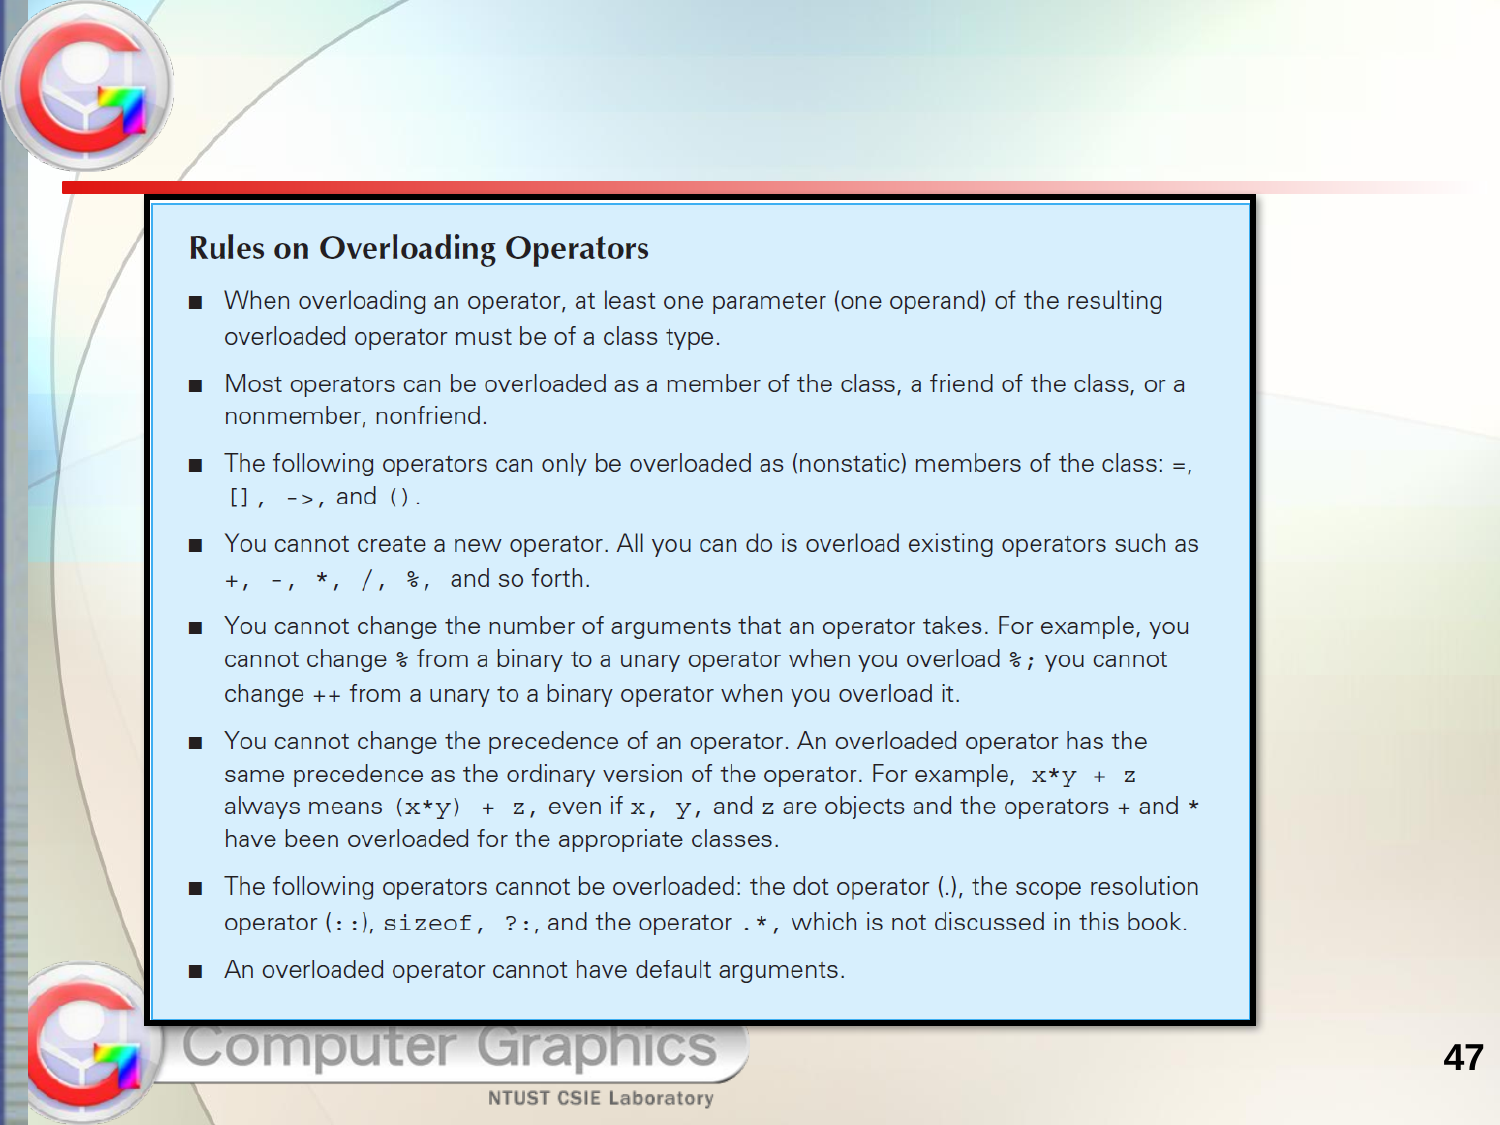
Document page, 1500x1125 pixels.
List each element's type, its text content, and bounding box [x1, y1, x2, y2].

slide_number 47 [1187, 1025, 1500, 1063]
picture [0, 0, 1500, 1125]
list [149, 199, 1251, 1021]
